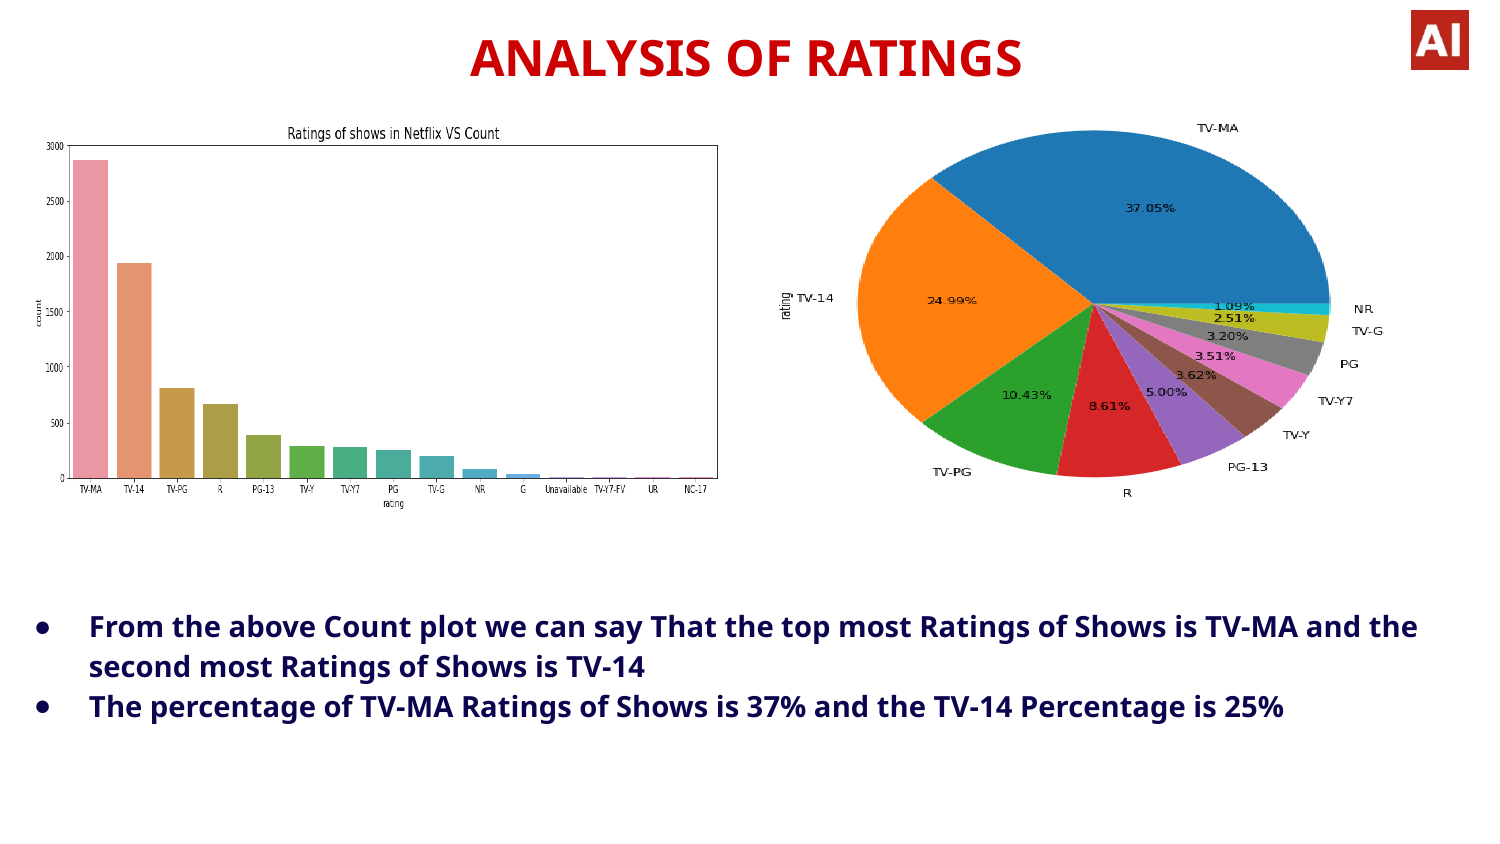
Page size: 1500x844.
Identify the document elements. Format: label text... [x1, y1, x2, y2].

picture [30, 119, 722, 517]
text_box From the above Count plot we can say That the top most Ratings of Shows is TV-MA and the second most Ratings of Shows is TV-14 The percentage of TV-MA Ratings of Shows is 37% and the TV-14 Percentage is 25% [31, 601, 1485, 724]
picture [769, 80, 1399, 527]
picture [1411, 10, 1469, 70]
title ANALYSIS OF RATINGS [121, 24, 1370, 168]
